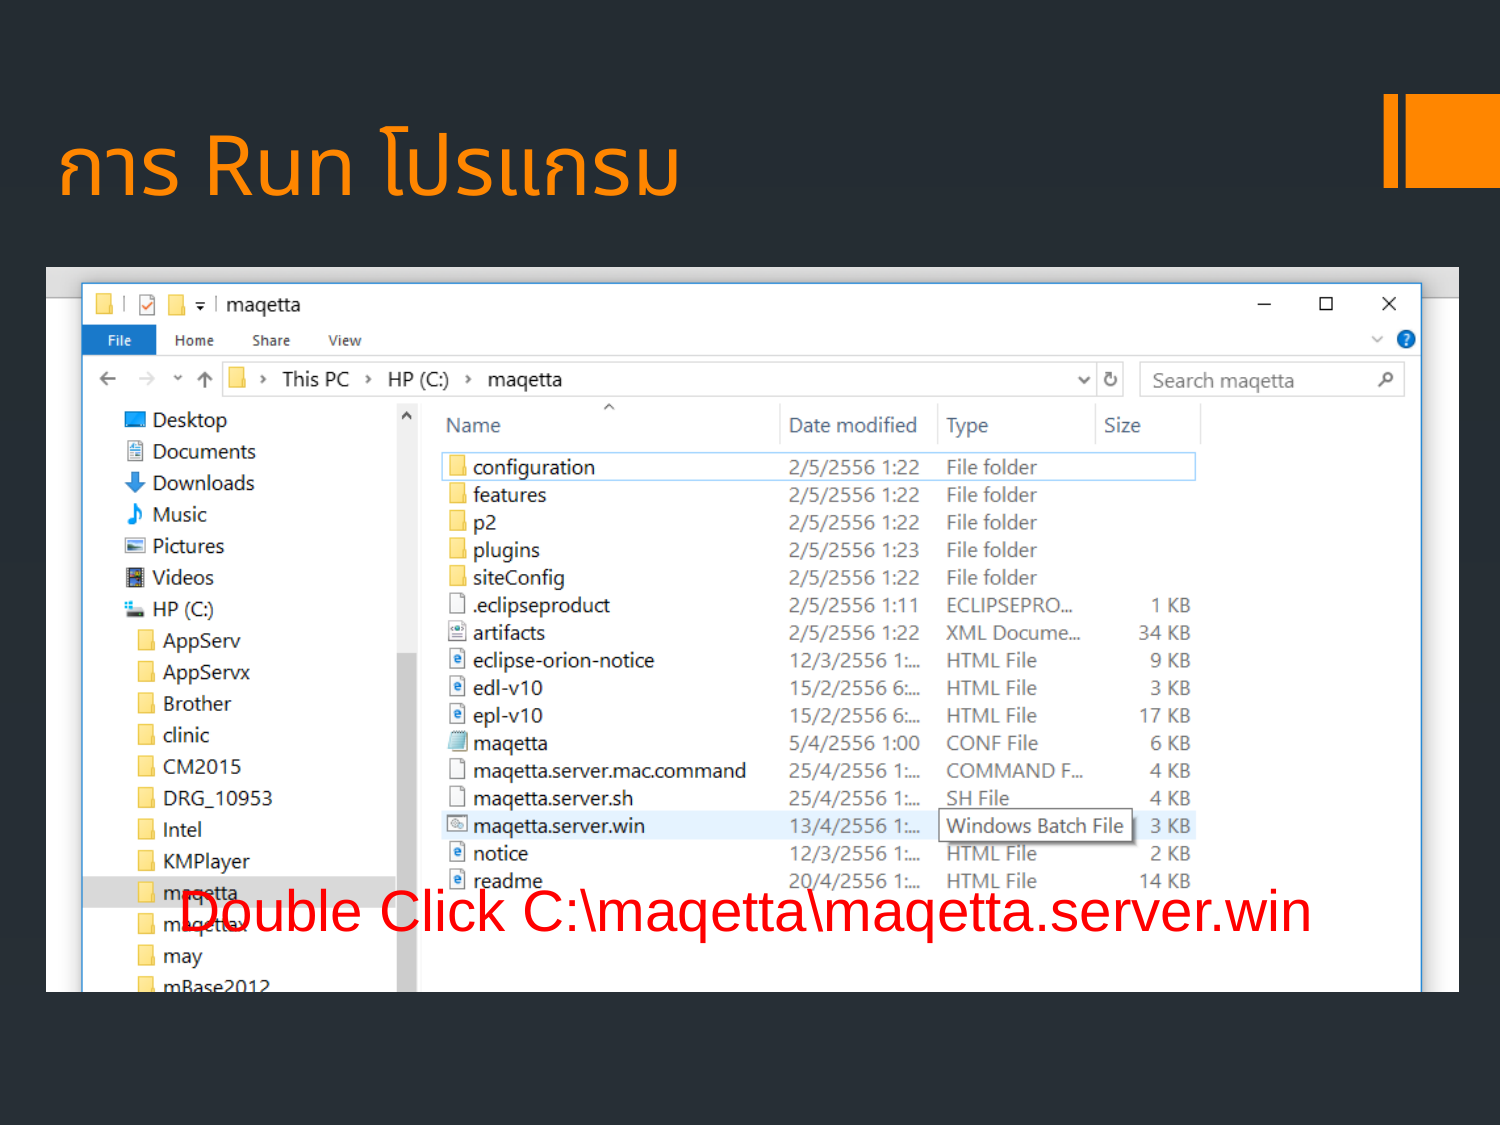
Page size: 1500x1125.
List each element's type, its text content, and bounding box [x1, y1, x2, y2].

picture [46, 266, 1459, 993]
title การ Run โปรแกรม [41, 42, 1348, 220]
